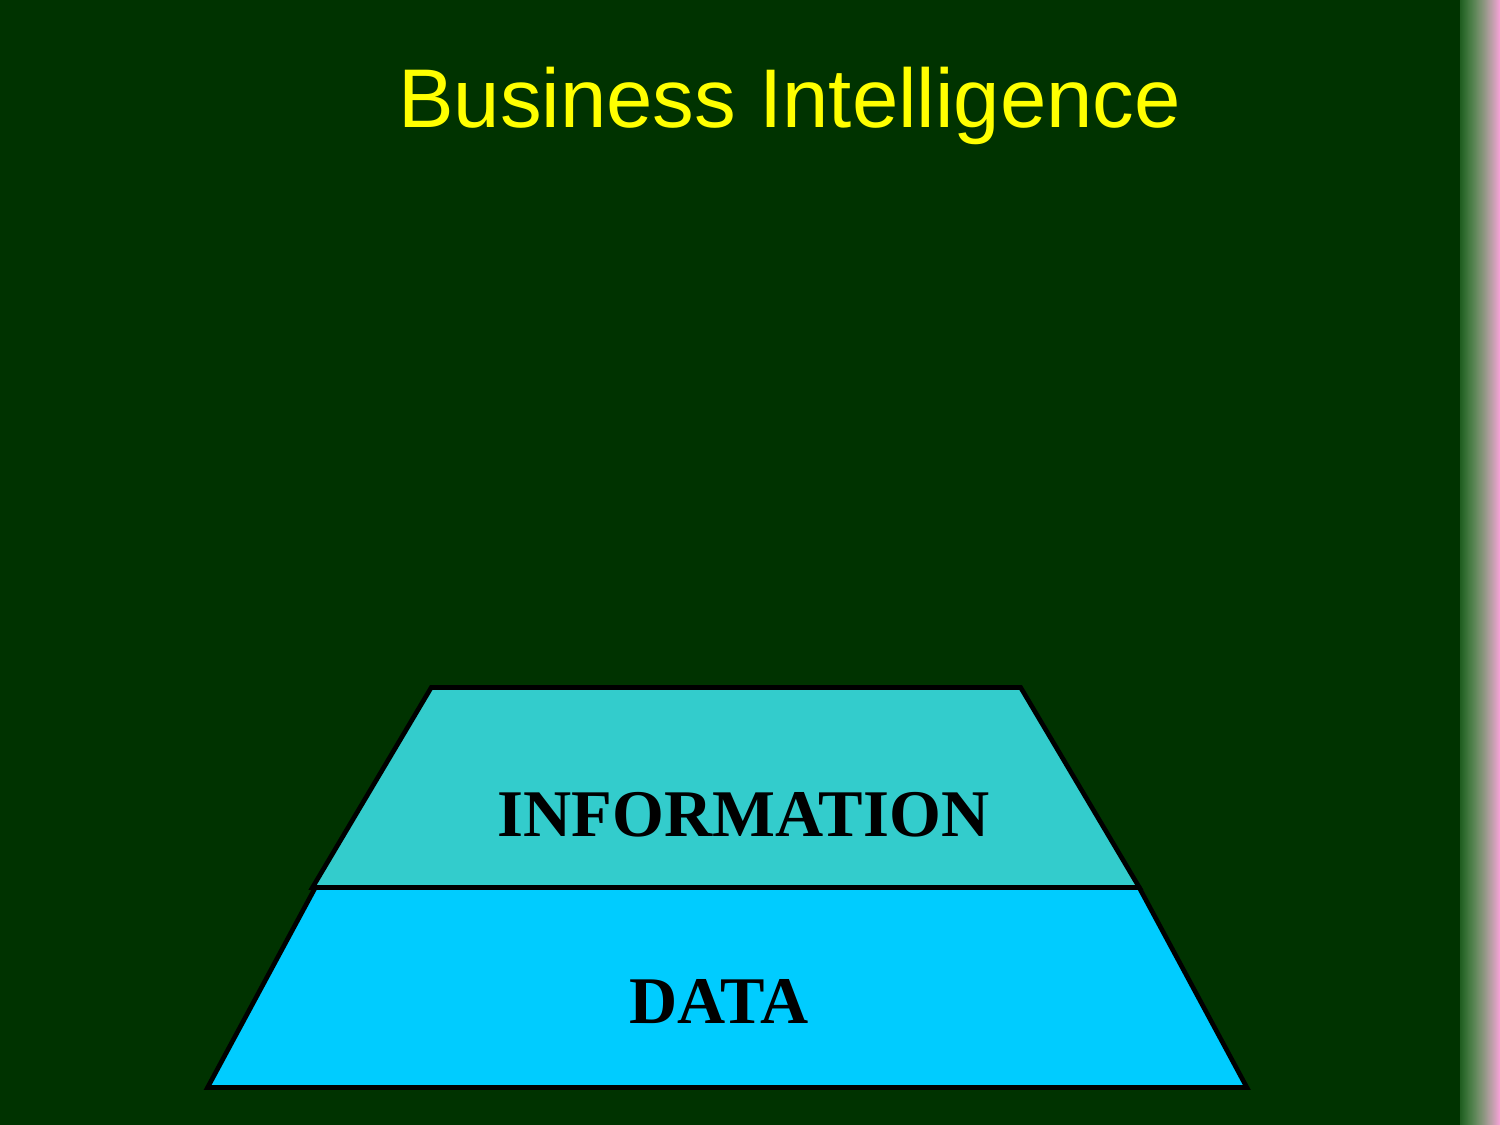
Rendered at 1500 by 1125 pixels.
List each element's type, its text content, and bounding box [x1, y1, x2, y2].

text_box [207, 887, 1247, 1088]
title Business Intelligence [252, 0, 1327, 188]
text_box DATA [399, 949, 1038, 1045]
text_box INFORMATION [425, 762, 1063, 858]
text_box [312, 687, 1140, 888]
